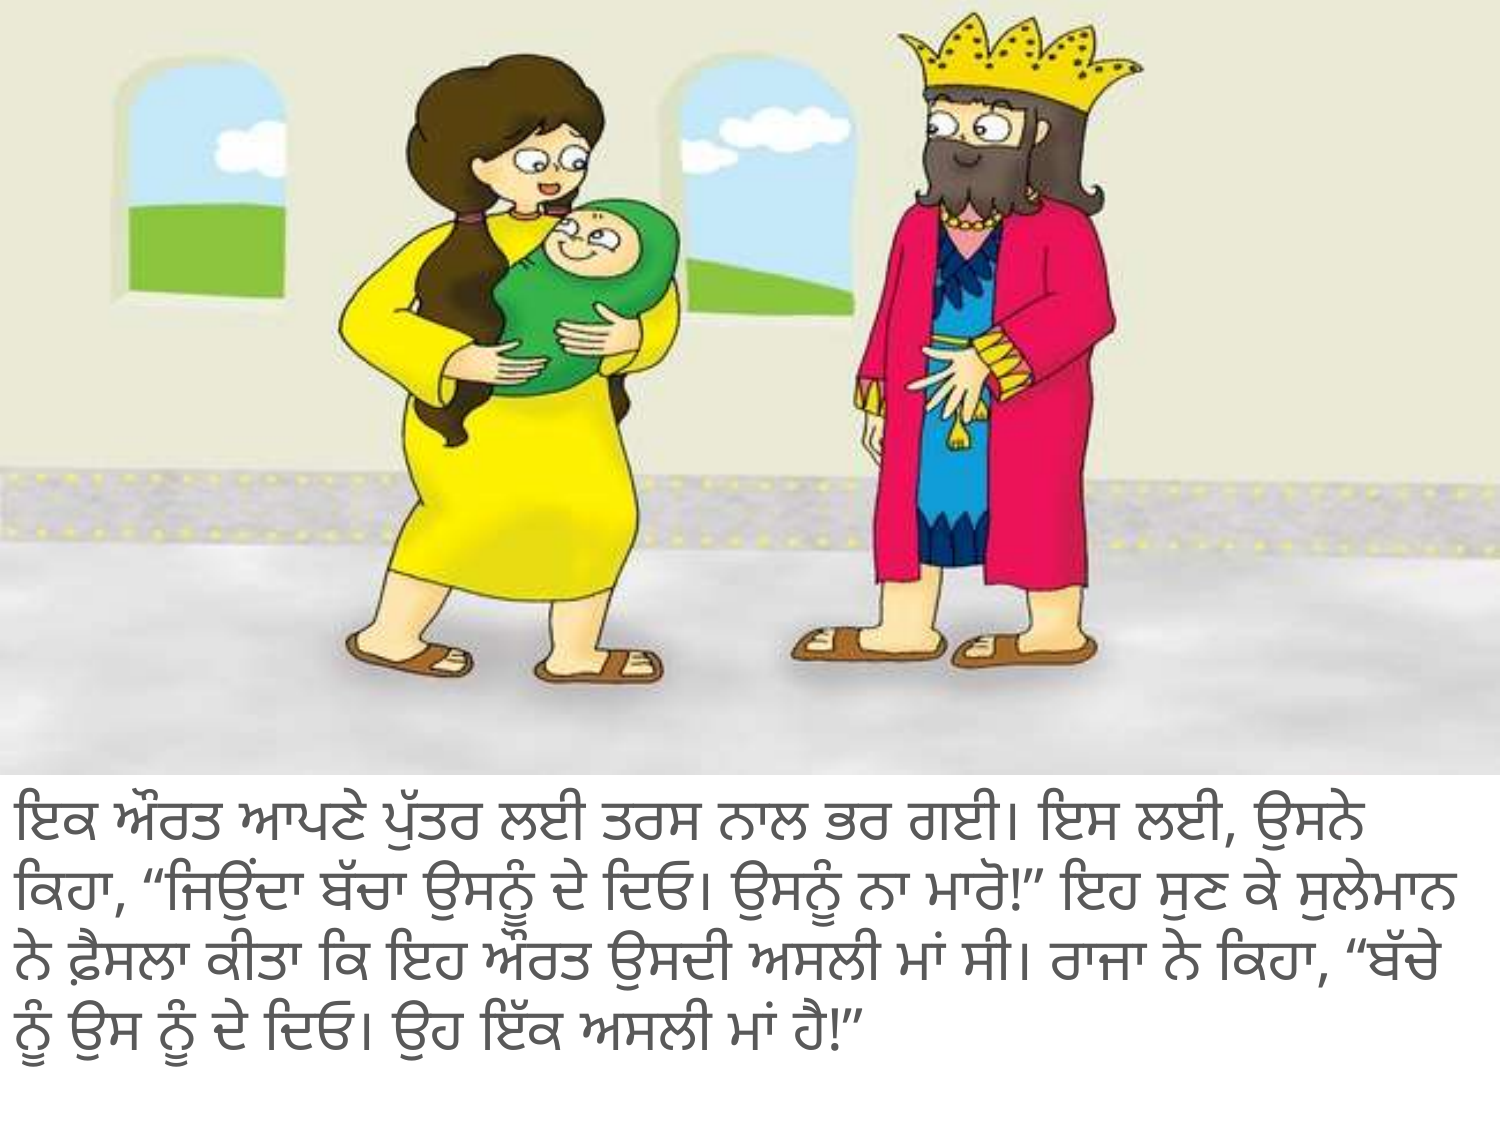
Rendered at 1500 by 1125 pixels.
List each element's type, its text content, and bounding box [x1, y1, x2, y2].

picture [0, 0, 1500, 776]
text_box ਇਕ ਔਰਤ ਆਪਣੇ ਪੁੱਤਰ ਲਈ ਤਰਸ ਨਾਲ ਭਰ ਗਈ। ਇਸ ਲਈ, ਉਸਨੇ ਕਿਹਾ, “ਜਿਉਂਦਾ ਬੱਚਾ ਉਸਨੂੰ ਦੇ ਦਿਓ। ਉਸਨੂੰ ਨਾ ਮਾਰੋ!” ਇਹ ਸੁਣ ਕੇ ਸੁਲੇਮਾਨ ਨੇ ਫ਼ੈਸਲਾ ਕੀਤਾ ਕਿ ਇਹ ਔਰਤ ਉਸਦੀ ਅਸਲੀ ਮਾਂ ਸੀ। ਰਾਜਾ ਨੇ ਕਿਹਾ, “ਬੱਚੇ ਨੂੰ ਉਸ ਨੂੰ ਦੇ ਦਿਓ। ਉਹ ਇੱਕ ਅਸਲੀ ਮਾਂ ਹੈ!” [0, 784, 1486, 1070]
